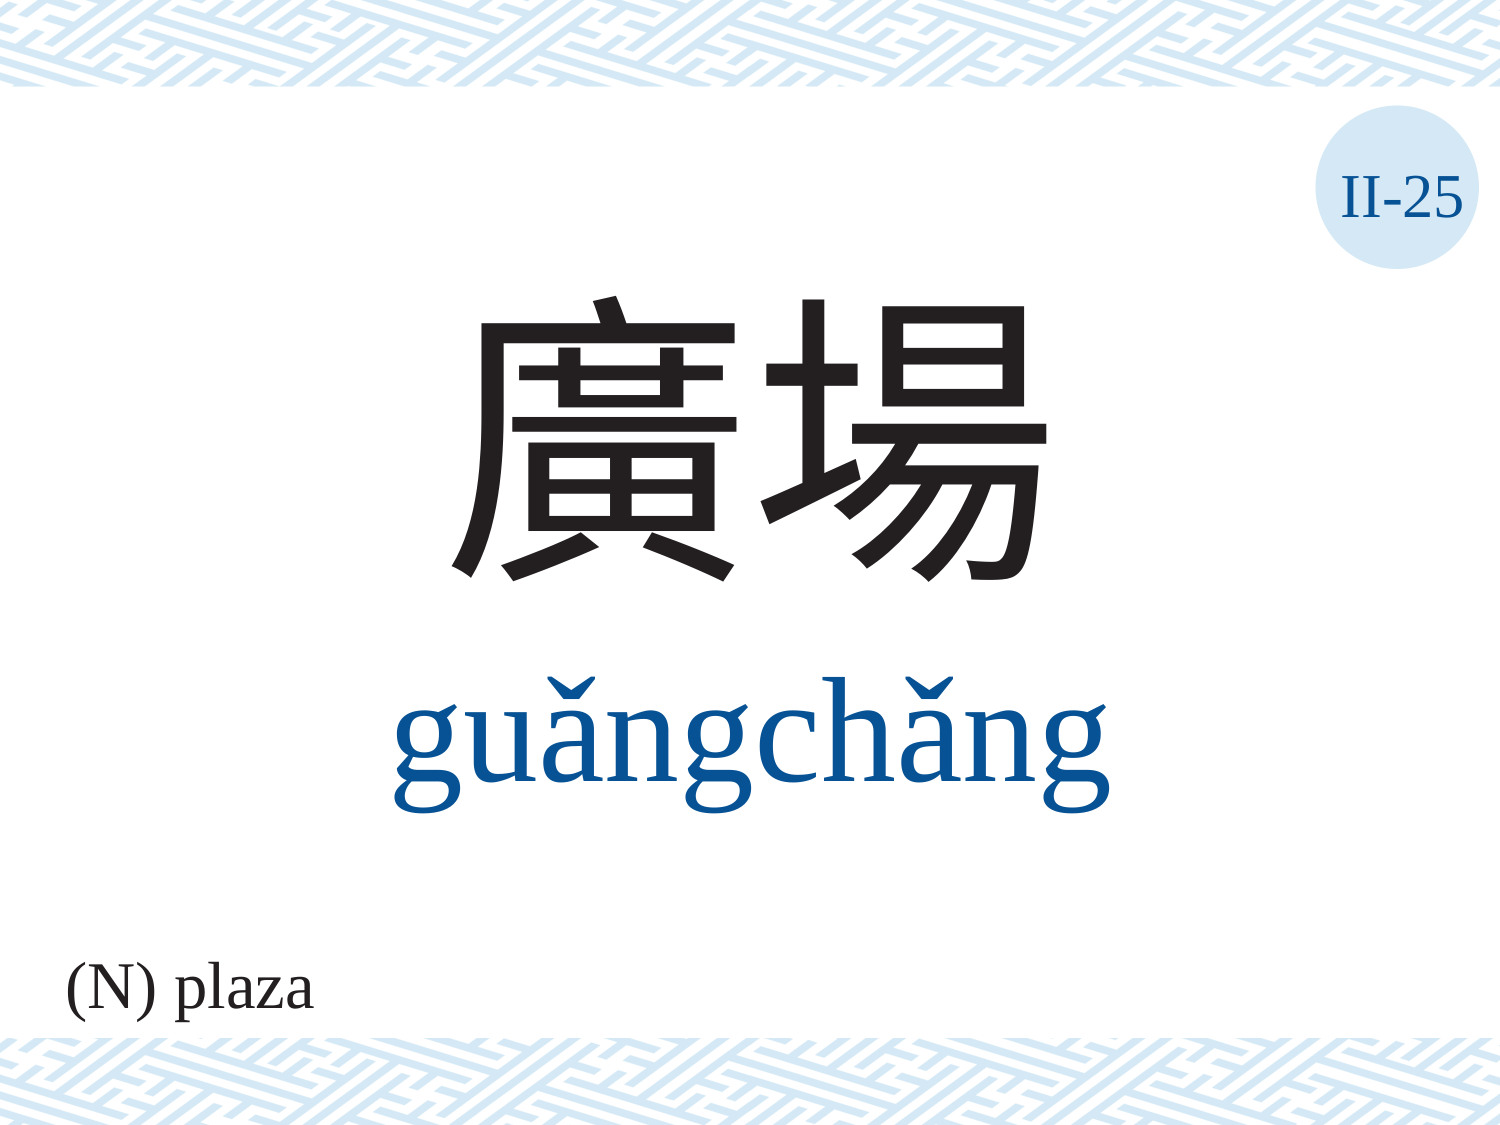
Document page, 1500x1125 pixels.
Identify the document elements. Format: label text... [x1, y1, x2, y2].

picture [0, 0, 1500, 1125]
text_box (N) plaza [62, 942, 317, 1023]
text_box II-25 廣場 guǎngchǎng [385, 154, 1467, 812]
